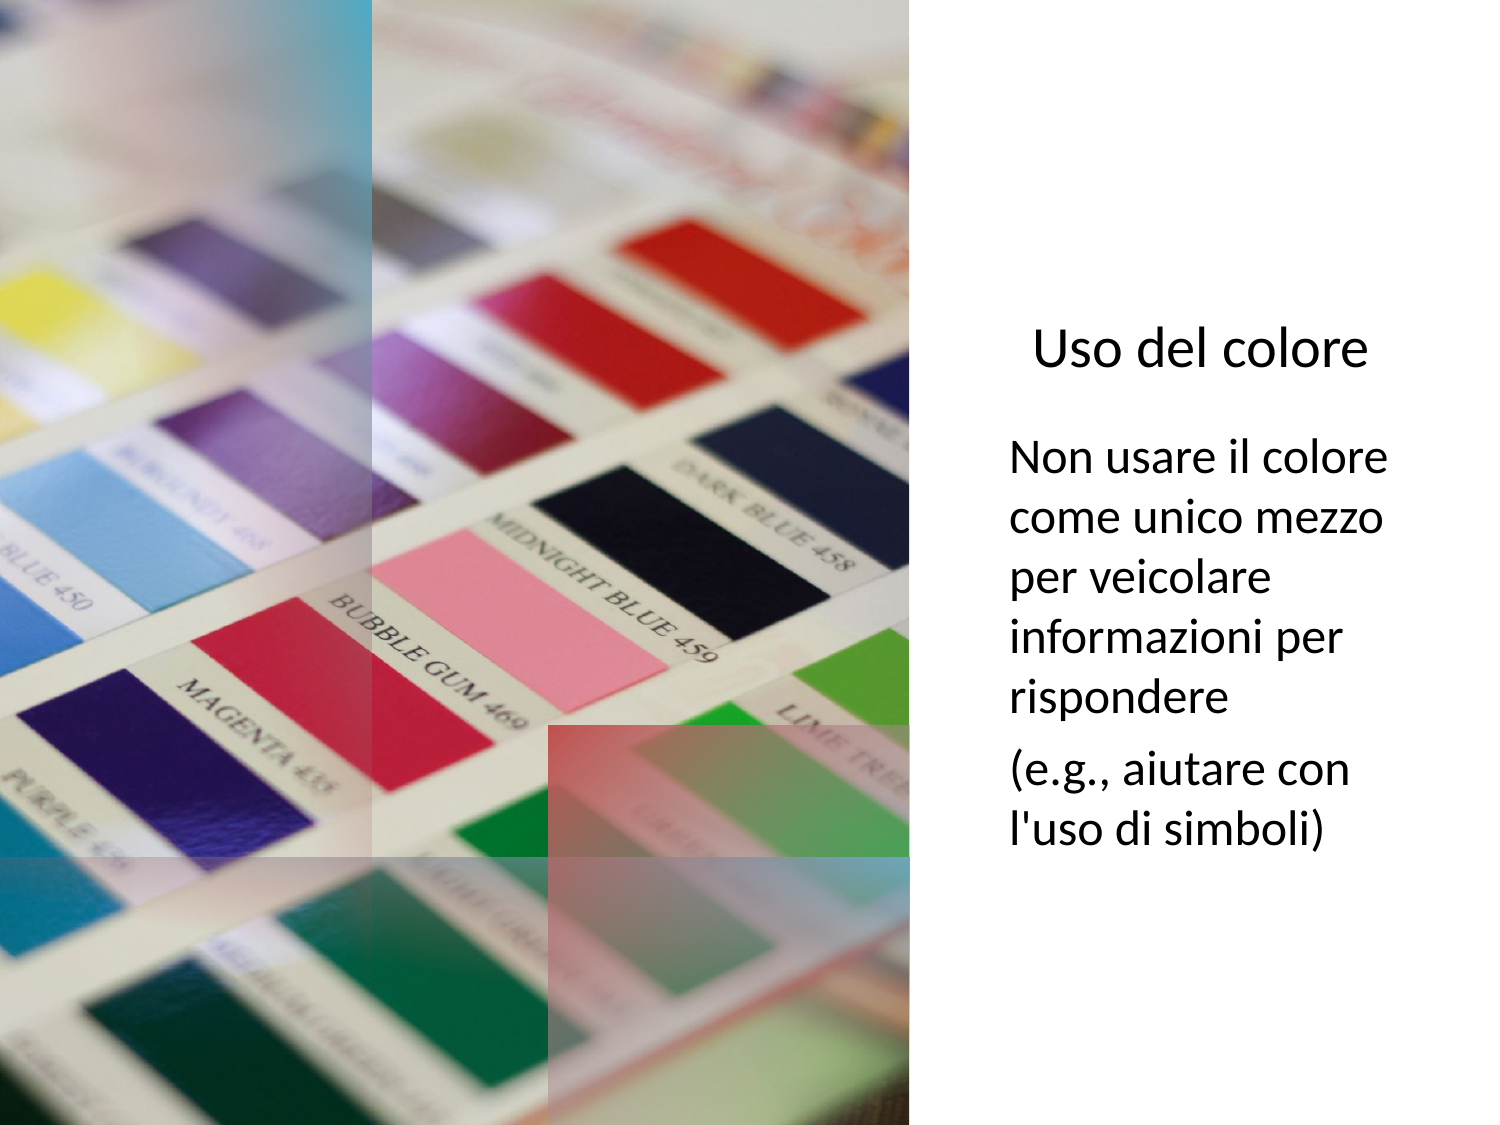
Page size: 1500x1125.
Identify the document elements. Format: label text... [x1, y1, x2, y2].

list Non usare il colore come unico mezzo per veicolare informazioni per rispondere (e.g., aiutare con l'uso di simboli) [994, 415, 1409, 1042]
picture [0, 0, 910, 1125]
title Uso del colore [994, 121, 1409, 387]
